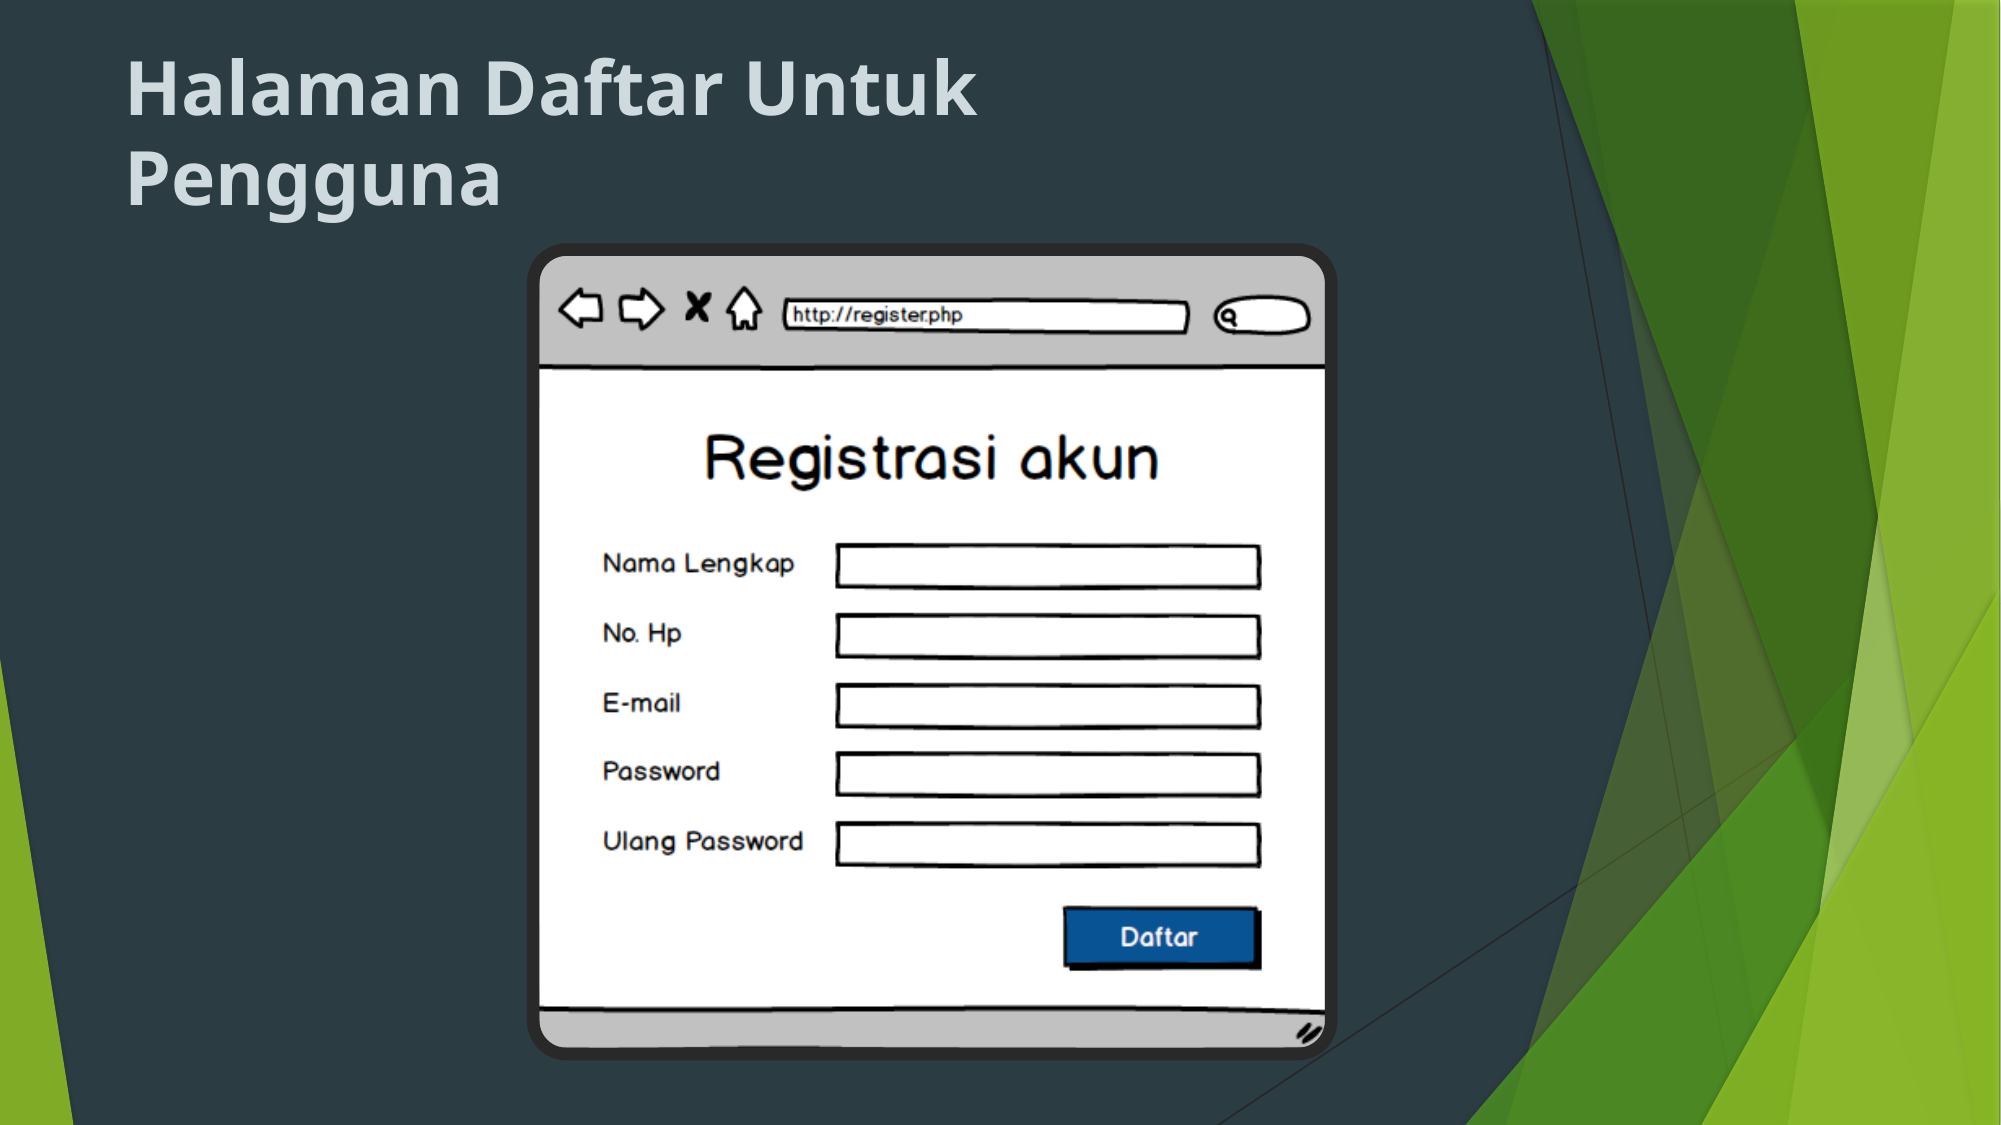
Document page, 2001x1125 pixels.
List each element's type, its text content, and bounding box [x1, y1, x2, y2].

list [532, 249, 1332, 1055]
text_box Halaman Daftar Untuk Pengguna [109, 32, 1520, 161]
